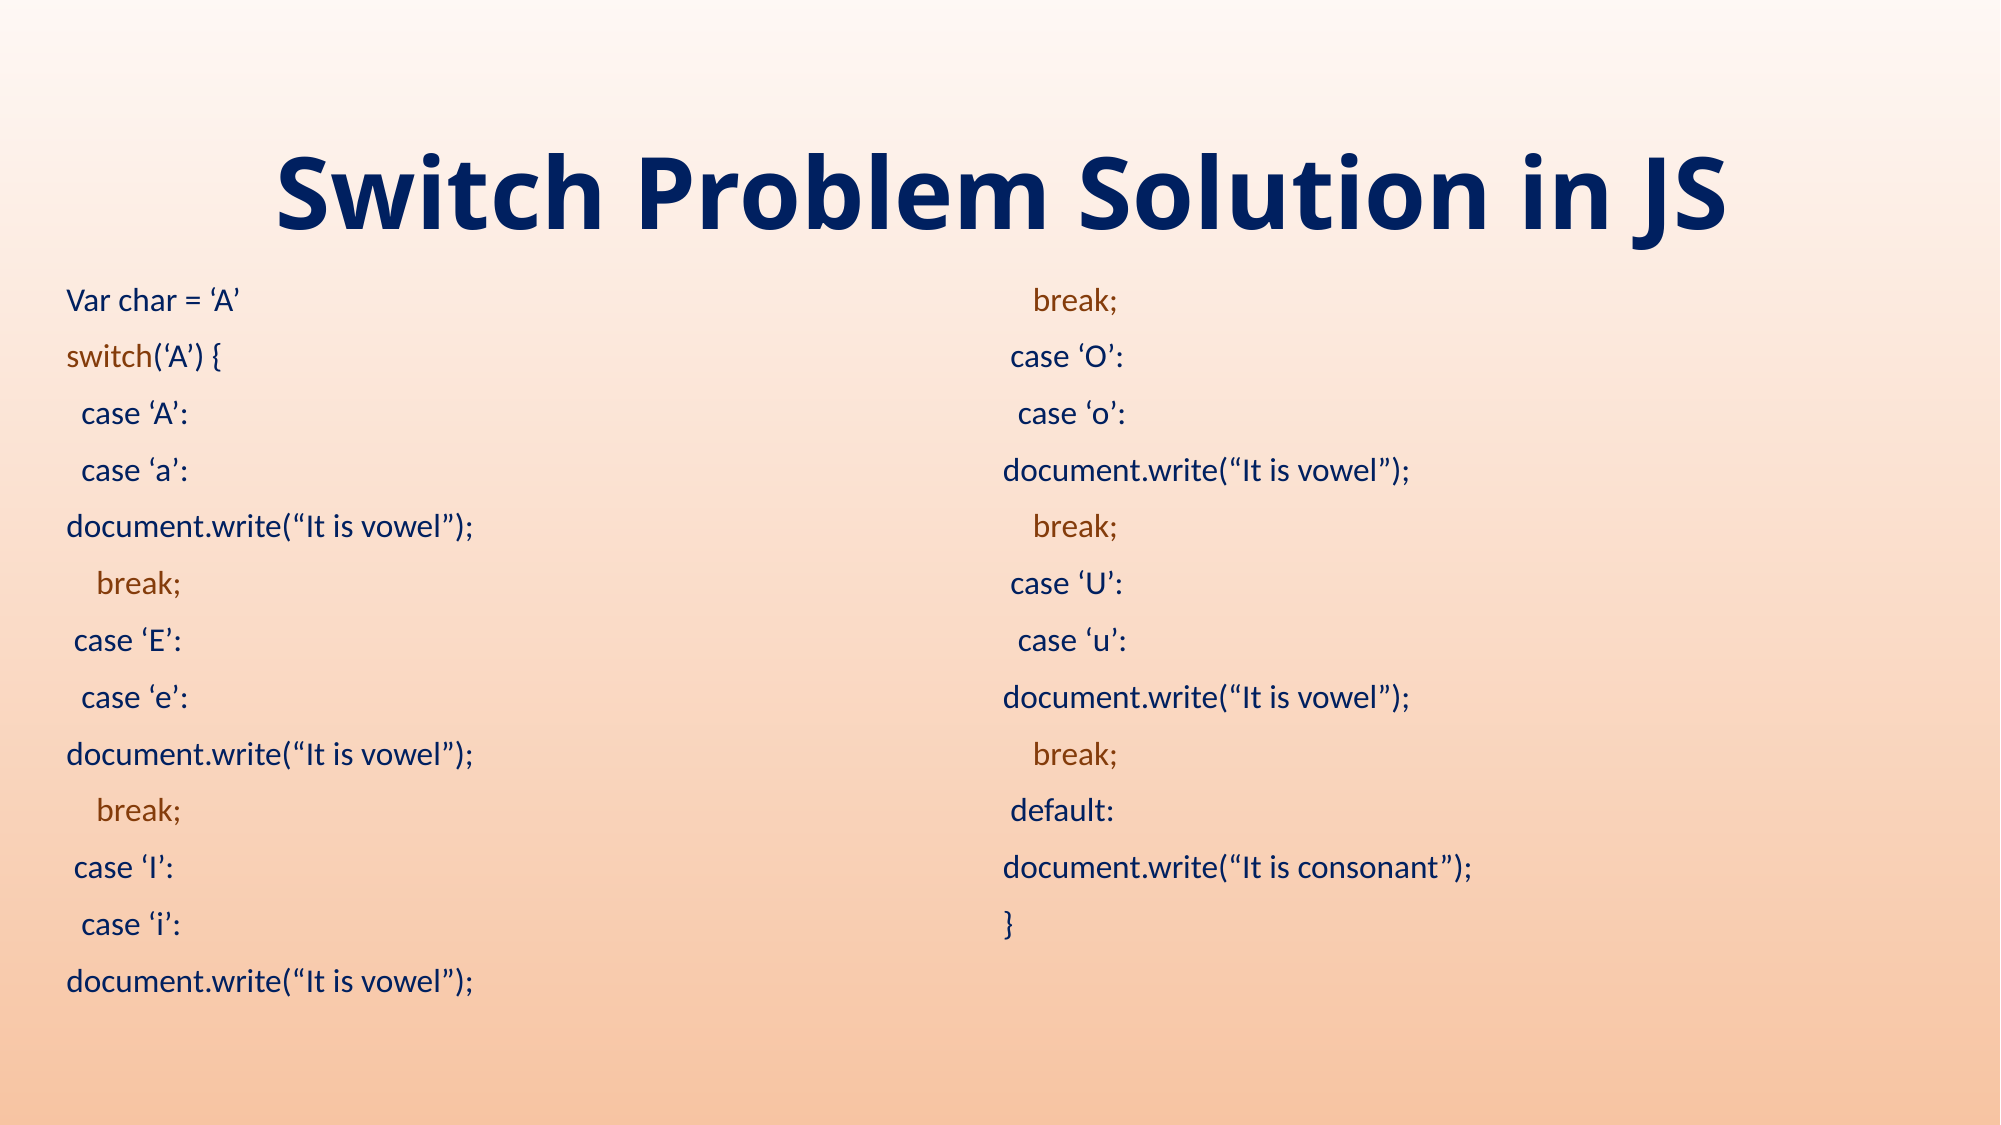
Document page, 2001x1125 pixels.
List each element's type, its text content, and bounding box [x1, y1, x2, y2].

subtitle Var char = ‘A’ switch(‘A’) { case ‘A’: case ‘a’: document.write(“It is vowel”); break; case ‘E’: case ‘e’: document.write(“It is vowel”); break; case ‘I’: case ‘i’: document.write(“It is vowel”); break; case ‘O’: case ‘o’: document.write(“It is vowel”); break; case ‘U’: case ‘u’: document.write(“It is vowel”); break; default: document.write(“It is consonant”); } [51, 274, 1955, 1063]
title Switch Problem Solution in JS [51, 135, 1955, 259]
